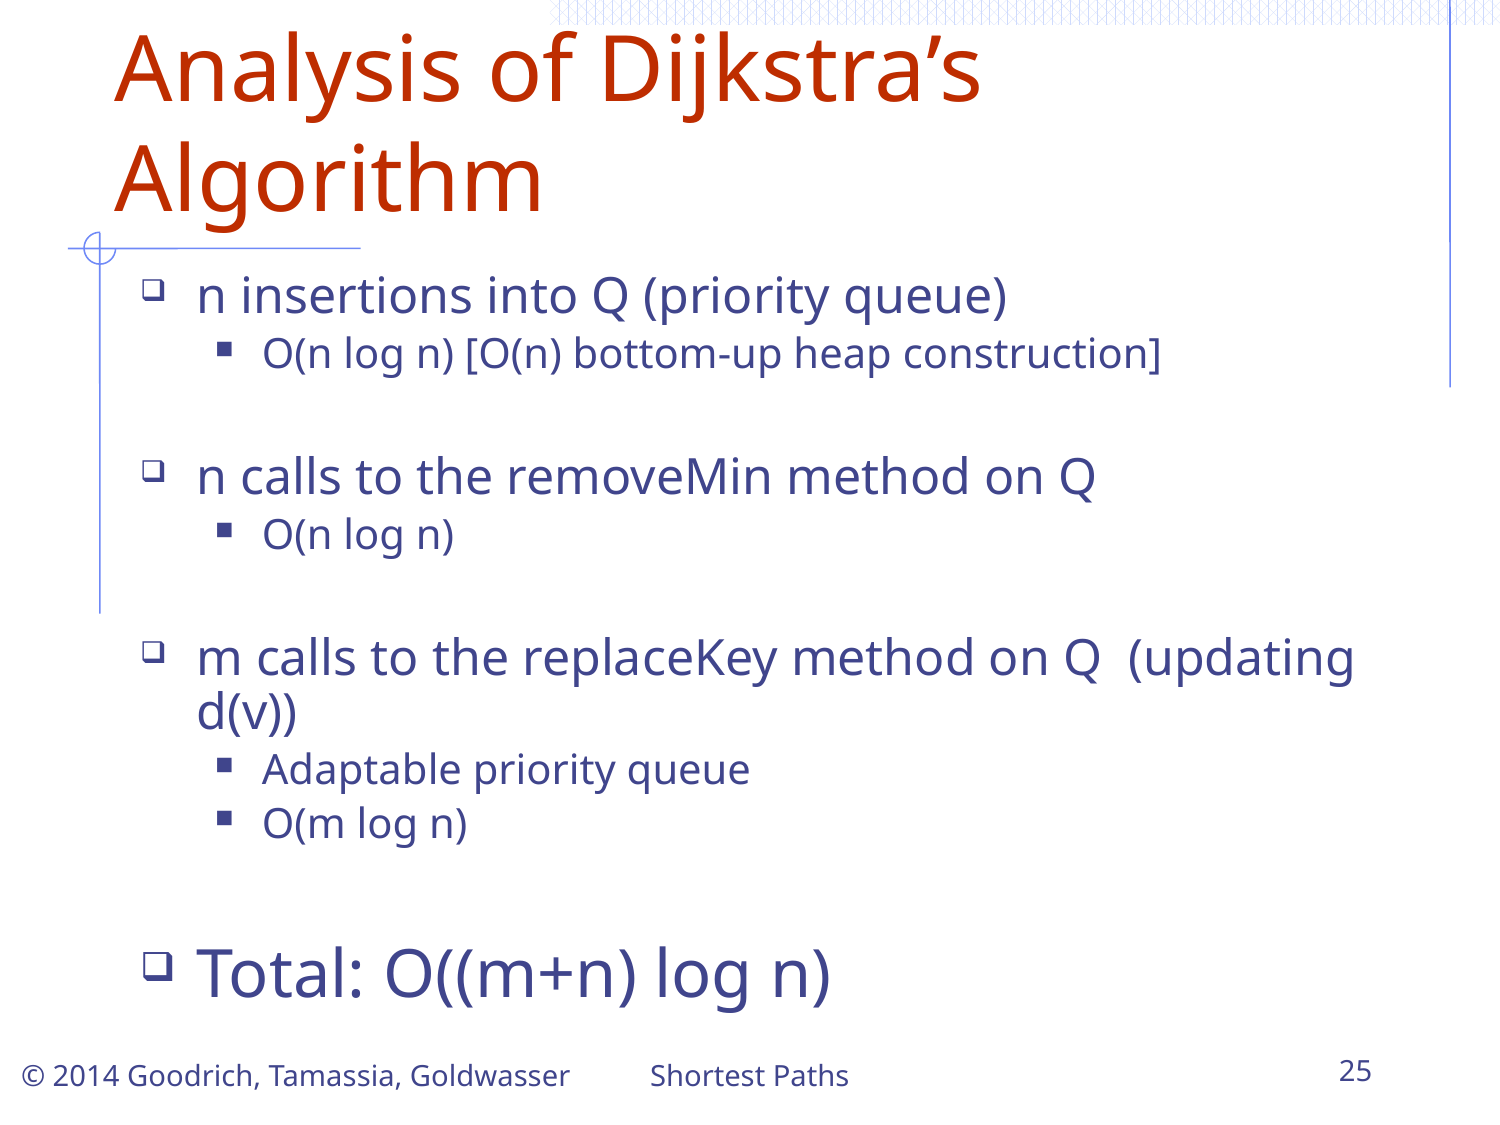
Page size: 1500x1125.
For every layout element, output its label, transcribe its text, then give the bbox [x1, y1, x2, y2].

slide_number 25 [1074, 1050, 1388, 1101]
list n insertions into Q (priority queue) O(n log n) [O(n) bottom-up heap construction] n calls to the removeMin method on Q O(n log n) m calls to the replaceKey method on Q (updating d(v)) Adaptable priority queue O(m log n) Total: O((m+n) log n) [125, 262, 1425, 1050]
footer Shortest Paths [512, 1050, 988, 1101]
title Analysis of Dijkstra’s Algorithm [99, 50, 1450, 238]
